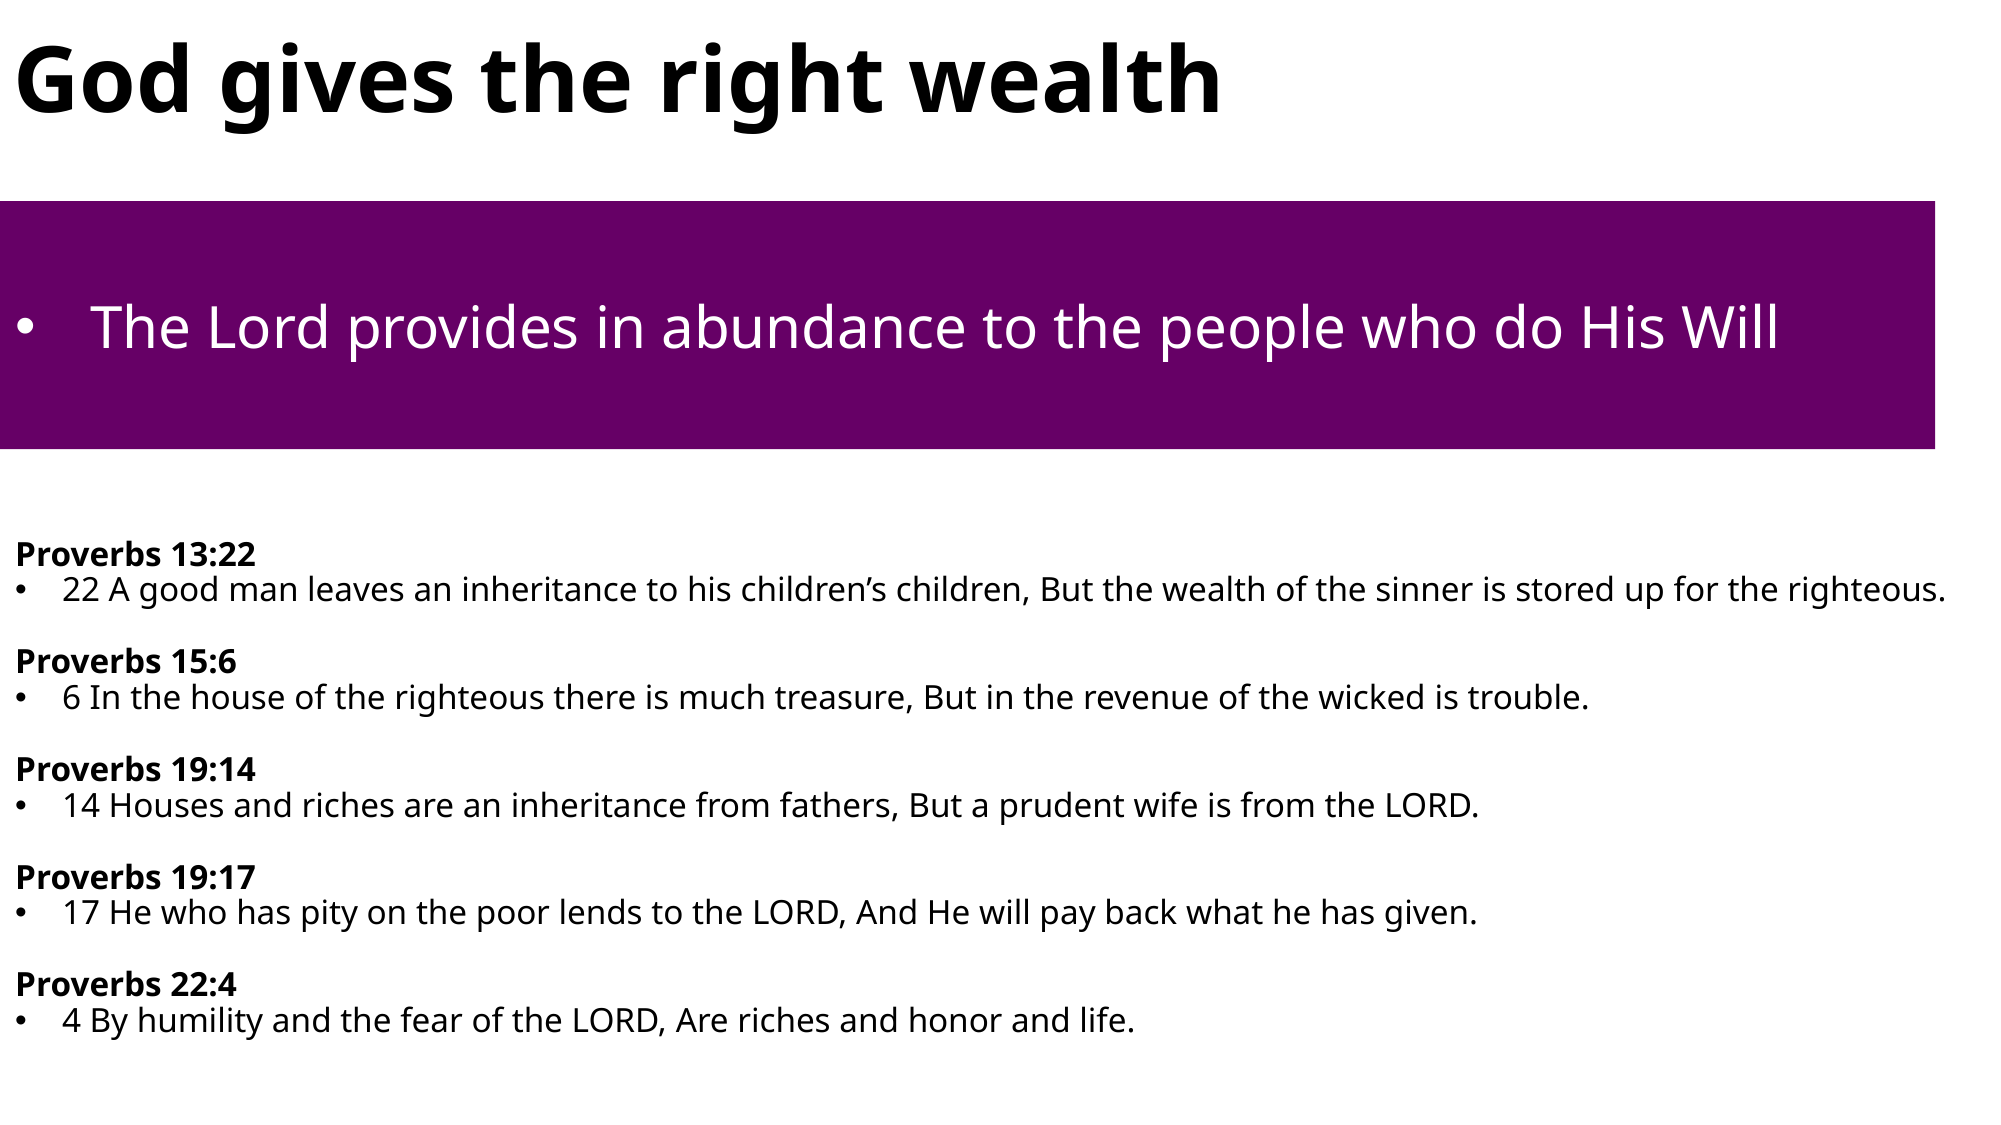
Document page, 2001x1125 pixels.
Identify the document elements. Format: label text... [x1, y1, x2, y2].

title God gives the right wealth [0, 3, 2000, 164]
text_box Proverbs 13:22 22 A good man leaves an inheritance to his children’s children, But the wealth of the sinner is stored up for the righteous. Proverbs 15:6 6 In the house of the righteous there is much treasure, But in the revenue of the wicked is trouble. Proverbs 19:14 14 Houses and riches are an inheritance from fathers, But a prudent wife is from the LORD. Proverbs 19:17 17 He who has pity on the poor lends to the LORD, And He will pay back what he has given. Proverbs 22:4 4 By humility and the fear of the LORD, Are riches and honor and life. [0, 529, 2000, 1048]
text_box The Lord provides in abundance to the people who do His Will [0, 201, 1936, 450]
